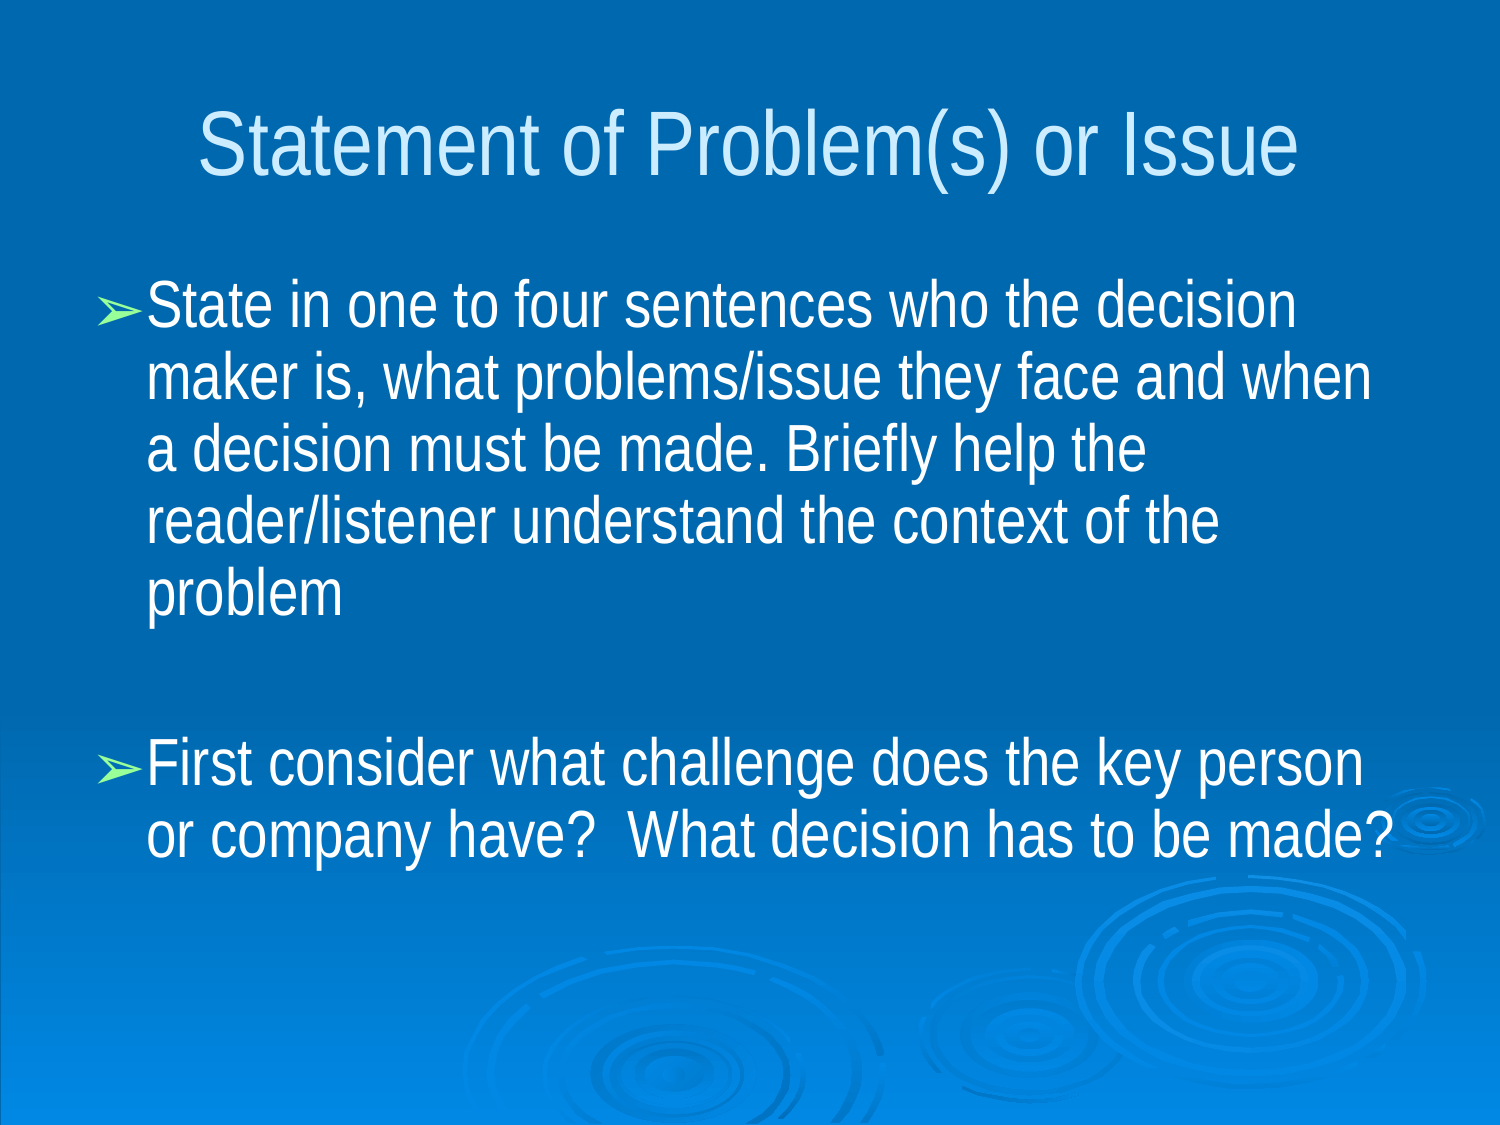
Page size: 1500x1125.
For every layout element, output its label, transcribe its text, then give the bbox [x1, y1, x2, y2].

title Statement of Problem(s) or Issue [75, 45, 1425, 233]
list State in one to four sentences who the decision maker is, what problems/issue they face and when a decision must be made. Briefly help the reader/listener understand the context of the problem First consider what challenge does the key person or company have? What decision has to be made? [75, 262, 1425, 1005]
